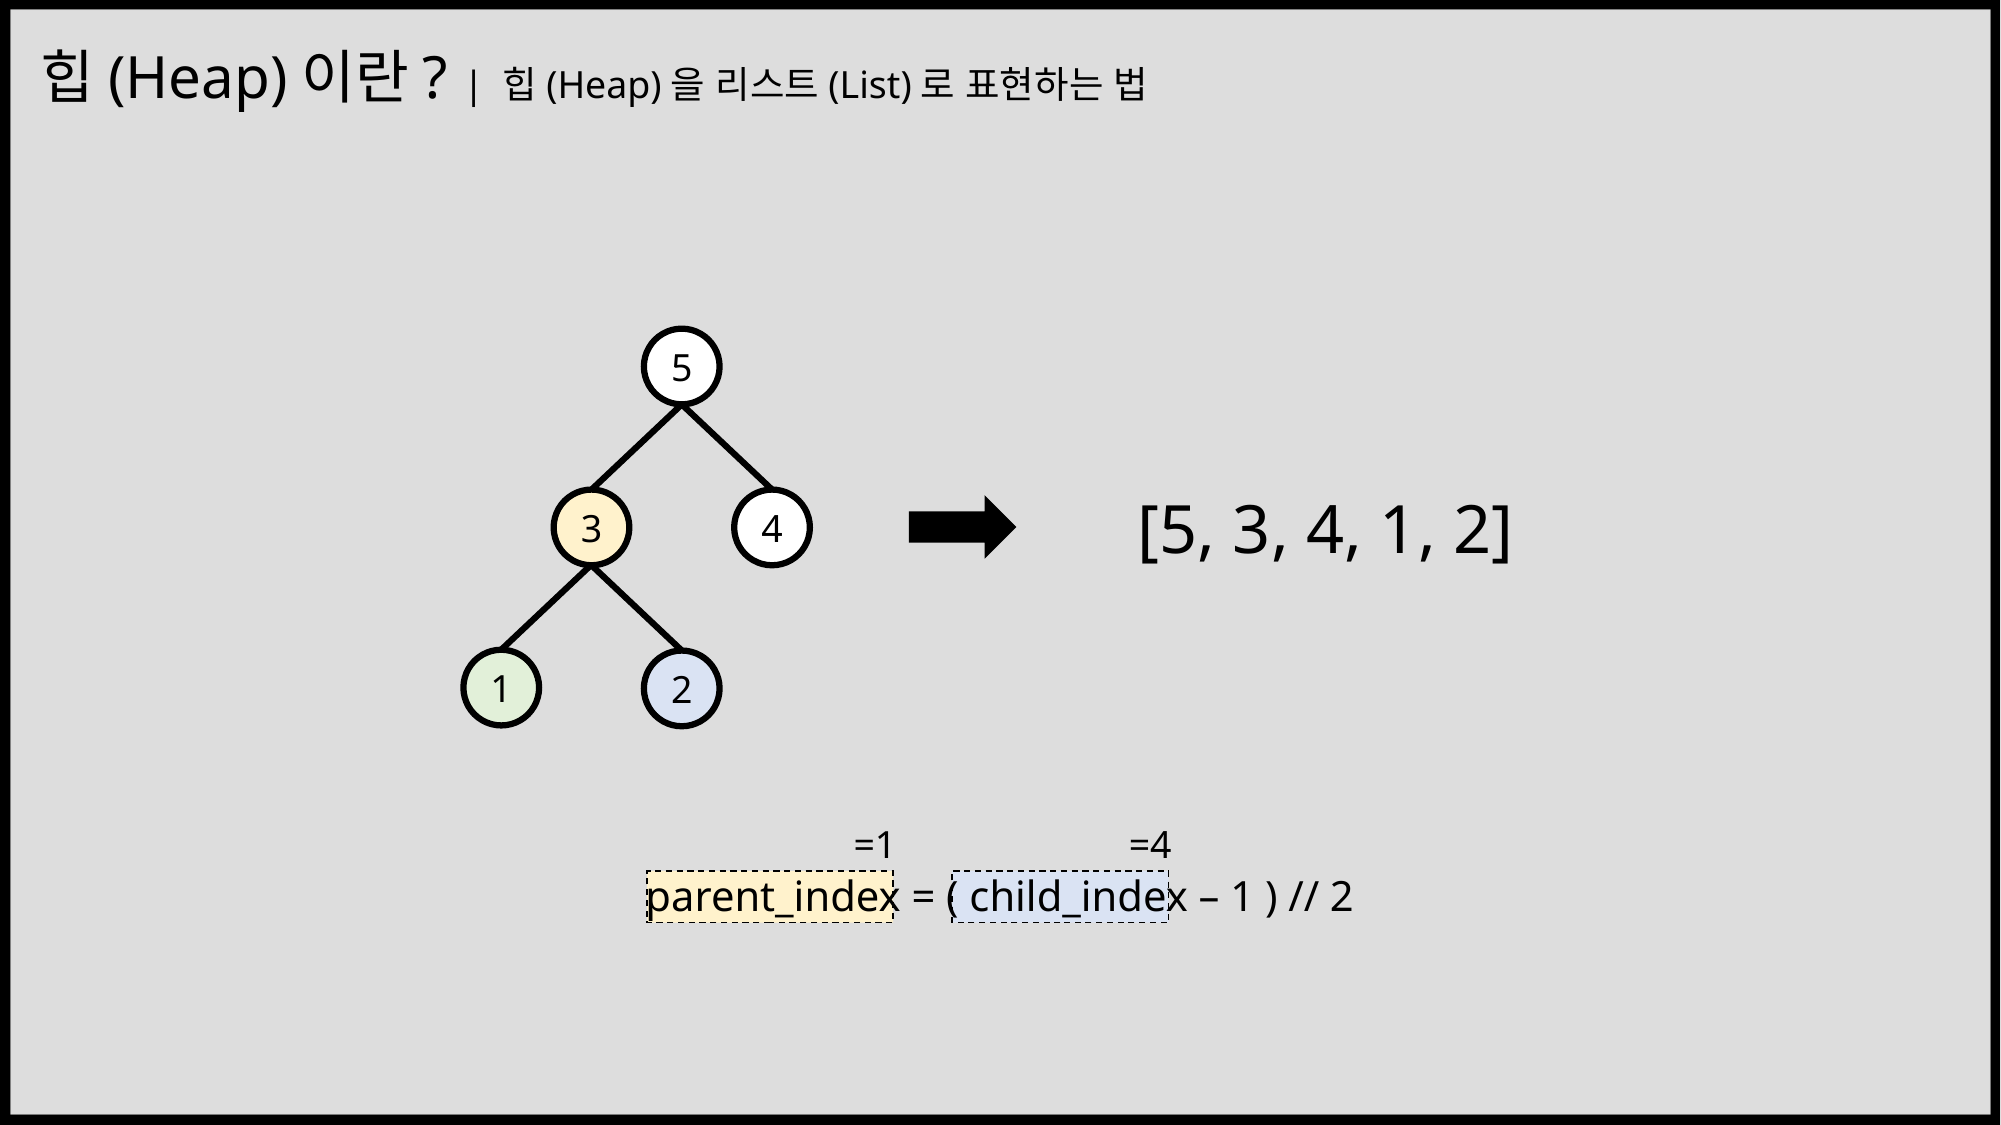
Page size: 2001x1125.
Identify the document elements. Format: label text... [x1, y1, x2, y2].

picture [0, 0, 2001, 1125]
text_box =1 [838, 813, 912, 861]
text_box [463, 328, 1537, 727]
text_box =4 [1113, 813, 1187, 861]
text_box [634, 861, 1366, 928]
text_box 1 힙(Heap)이란? | 힙(Heap)을 리스트(List)로 표현하는 법 [0, 33, 1164, 118]
